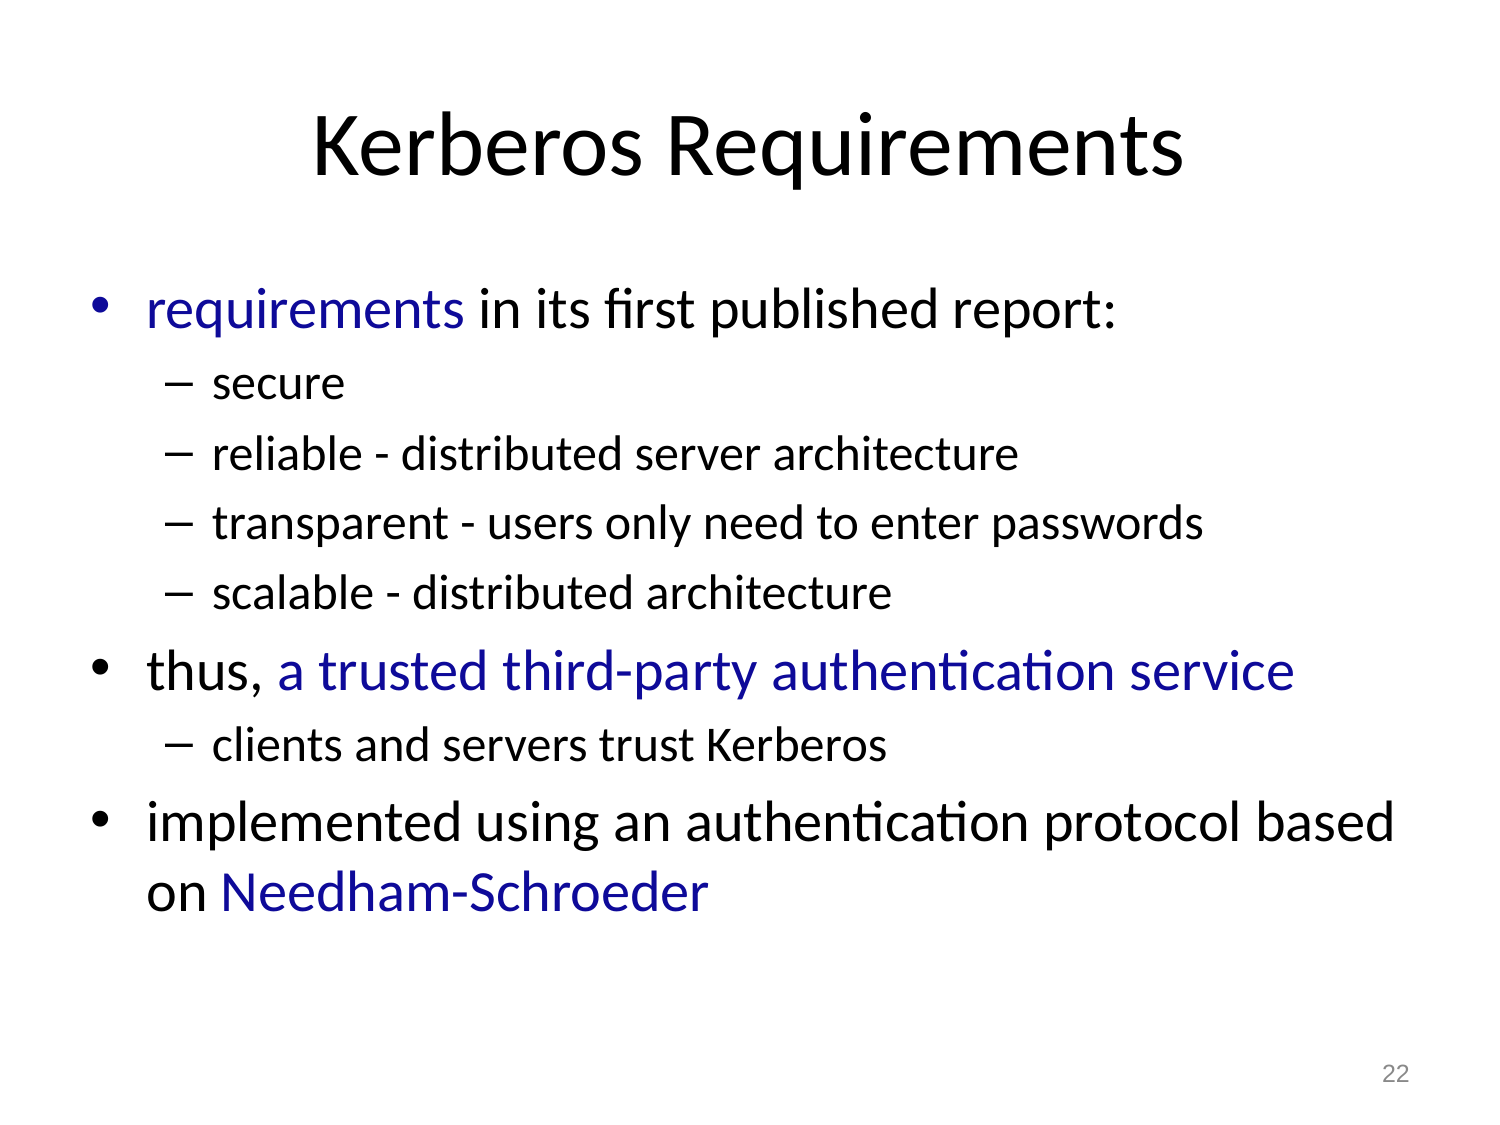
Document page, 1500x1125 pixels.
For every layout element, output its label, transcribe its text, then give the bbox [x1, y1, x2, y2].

list requirements in its first published report: secure reliable - distributed server architecture transparent - users only need to enter passwords scalable - distributed architecture thus, a trusted third-party authentication service clients and servers trust Kerberos implemented using an authentication protocol based on Needham-Schroeder [75, 262, 1471, 1005]
slide_number 22 [1074, 1042, 1425, 1103]
title Kerberos Requirements [75, 45, 1425, 233]
